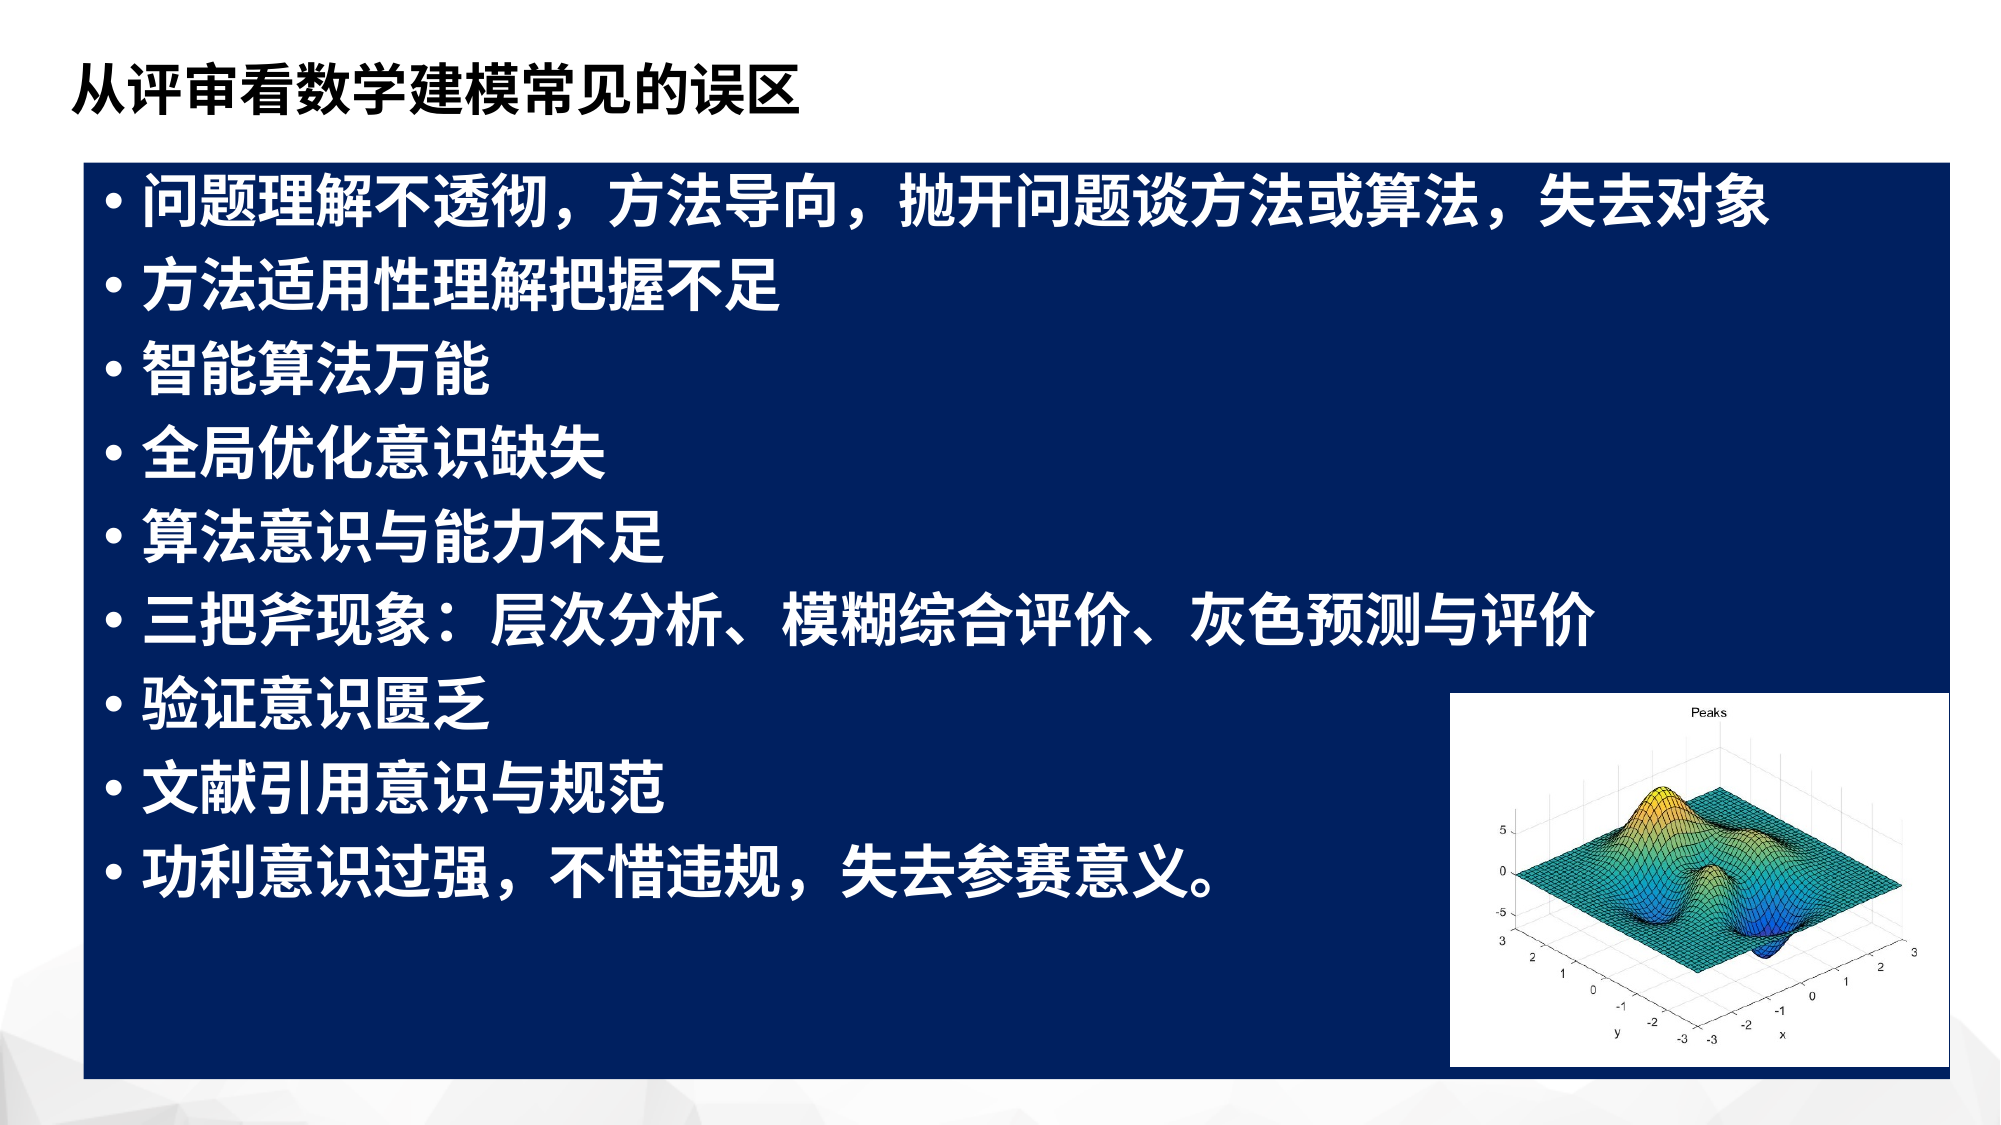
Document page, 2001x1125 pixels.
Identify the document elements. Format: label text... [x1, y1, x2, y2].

title 从评审看数学建模常见的误区 [50, 35, 1851, 133]
list 问题理解不透彻，方法导向，抛开问题谈方法或算法，失去对象 方法适用性理解把握不足 智能算法万能 全局优化意识缺失 算法意识与能力不足 三把斧现象：层次分析、模糊综合评价、灰色预测与评价 验证意识匮乏 文献引用意识与规范 功利意识过强，不惜违规，失去参赛意义。 [83, 162, 1951, 1080]
picture [1450, 693, 1949, 1067]
